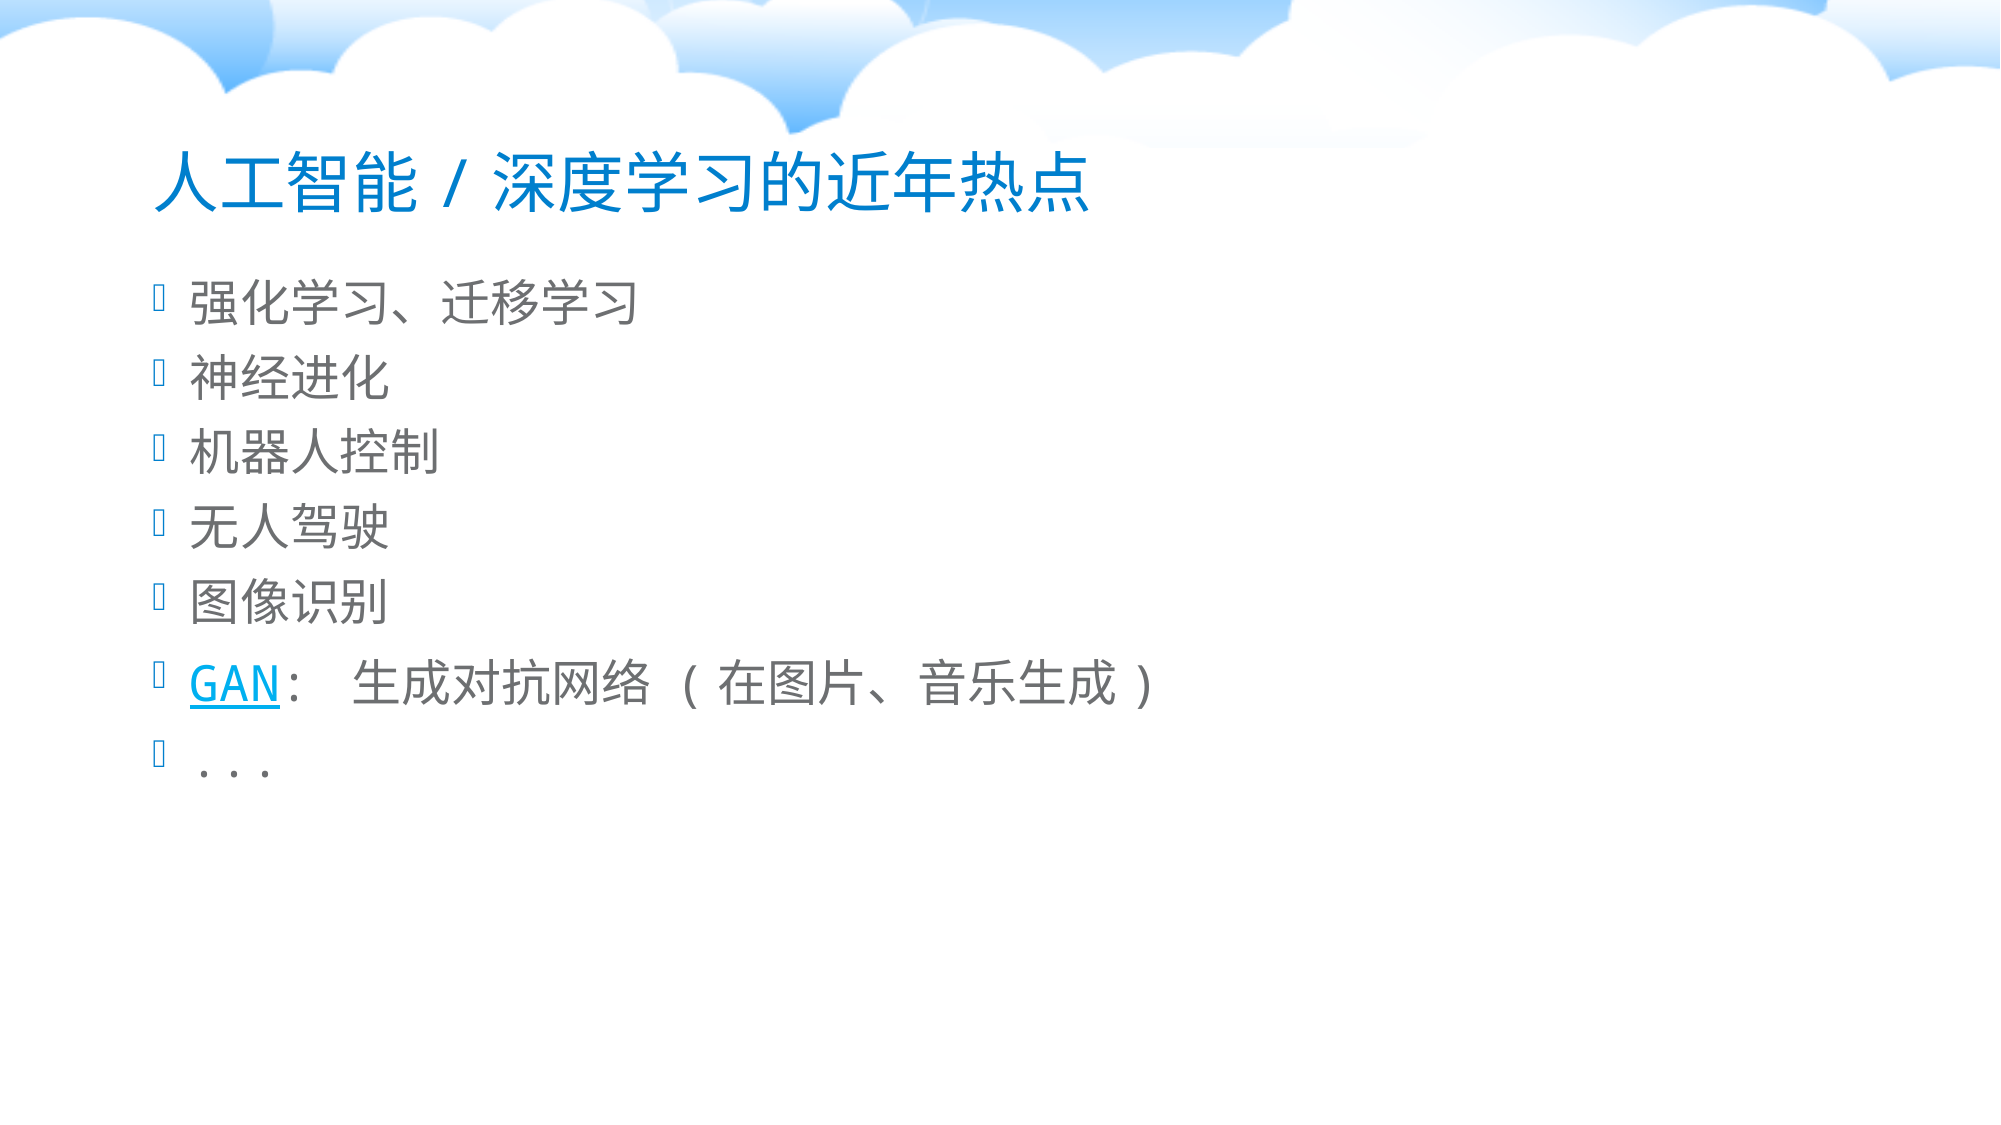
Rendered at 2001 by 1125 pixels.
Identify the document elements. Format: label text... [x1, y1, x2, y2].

title 人工智能/深度学习的近年热点 [137, 118, 1863, 254]
list 强化学习、迁移学习 神经进化 机器人控制 无人驾驶 图像识别 GAN: 生成对抗网络 (在图片、音乐生成) ... [137, 270, 1863, 1014]
picture [0, 0, 2000, 148]
